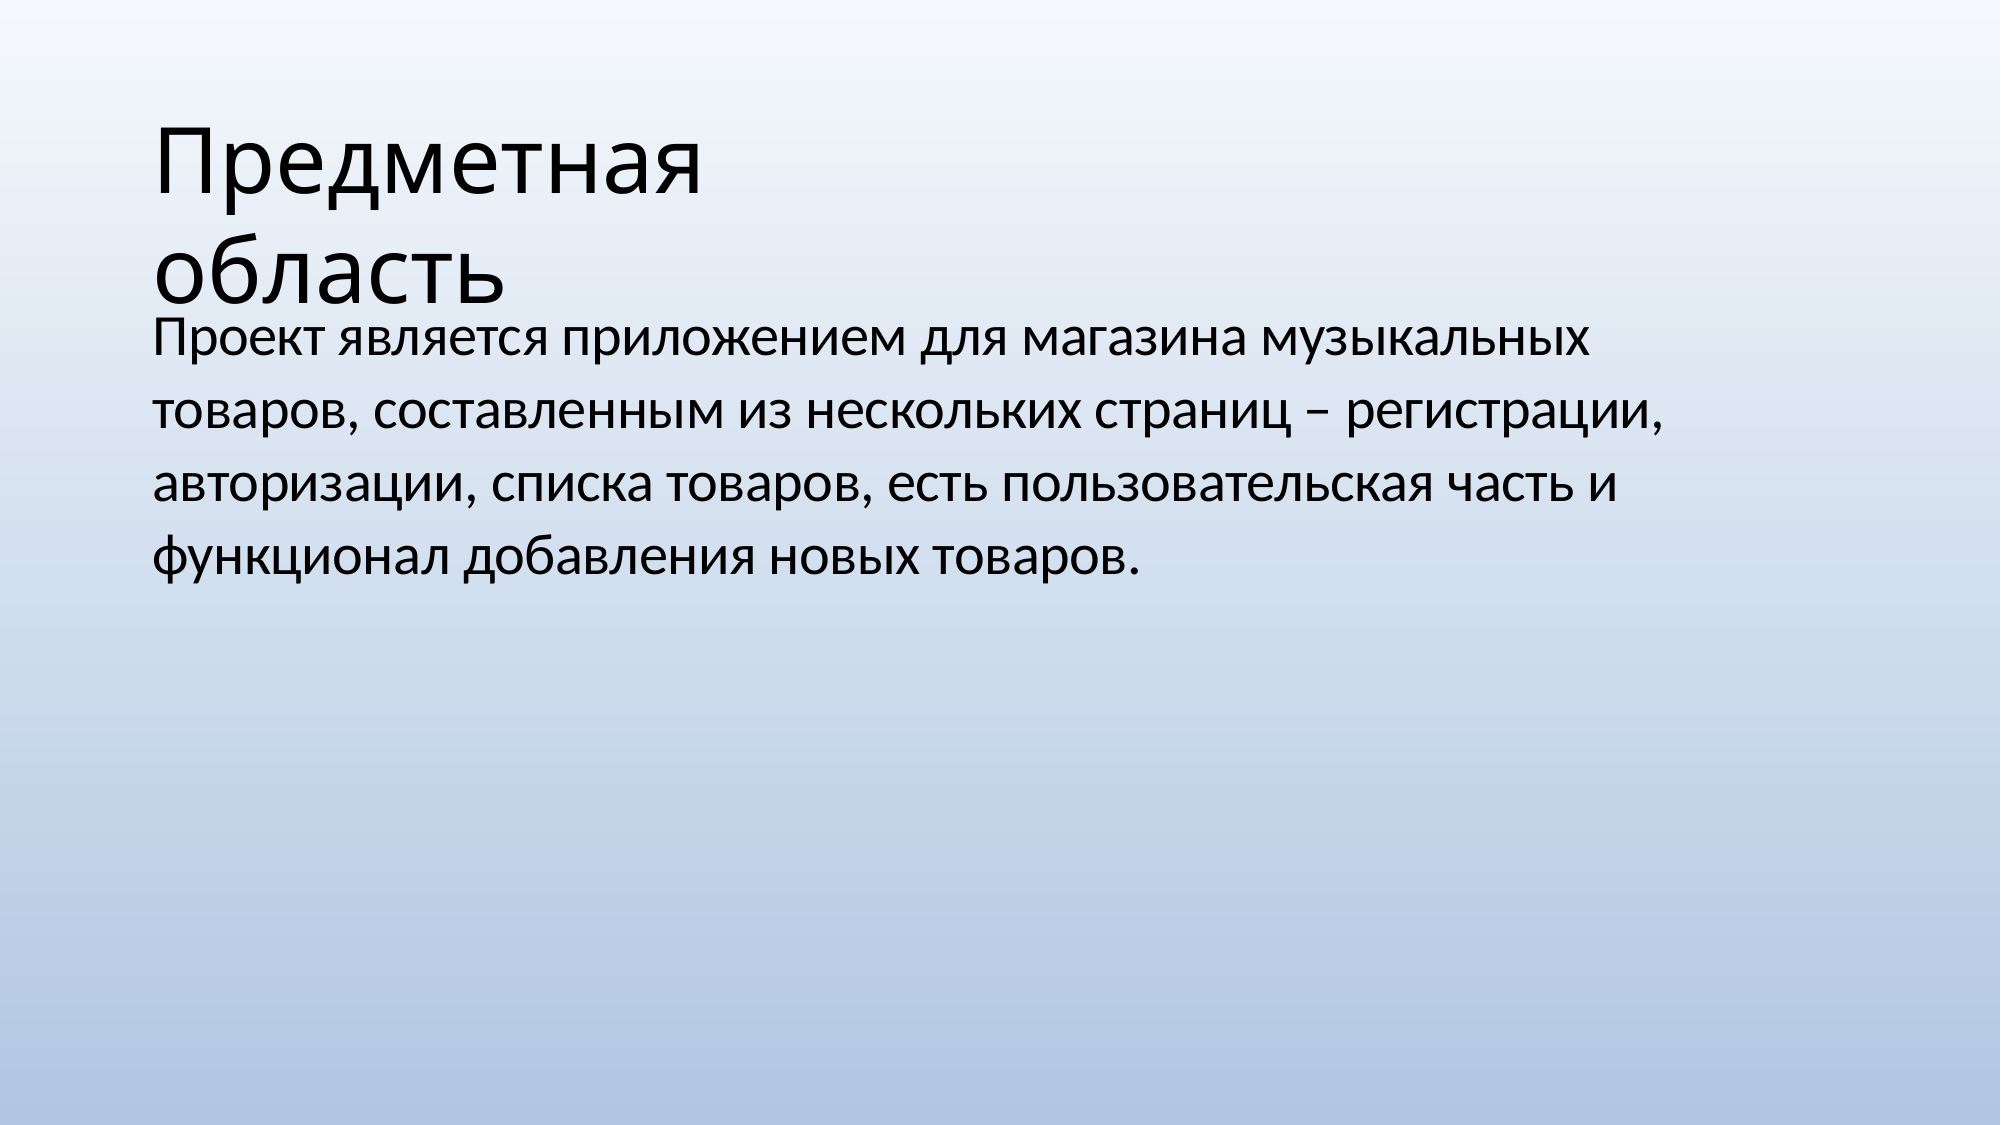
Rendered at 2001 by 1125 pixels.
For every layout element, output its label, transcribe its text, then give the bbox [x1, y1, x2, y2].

list Проект является приложением для магазина музыкальных товаров, составленным из нескольких страниц – регистрации, авторизации, списка товаров, есть пользовательская часть и функционал добавления новых товаров. [150, 294, 1831, 942]
title Предметная область [150, 100, 953, 294]
